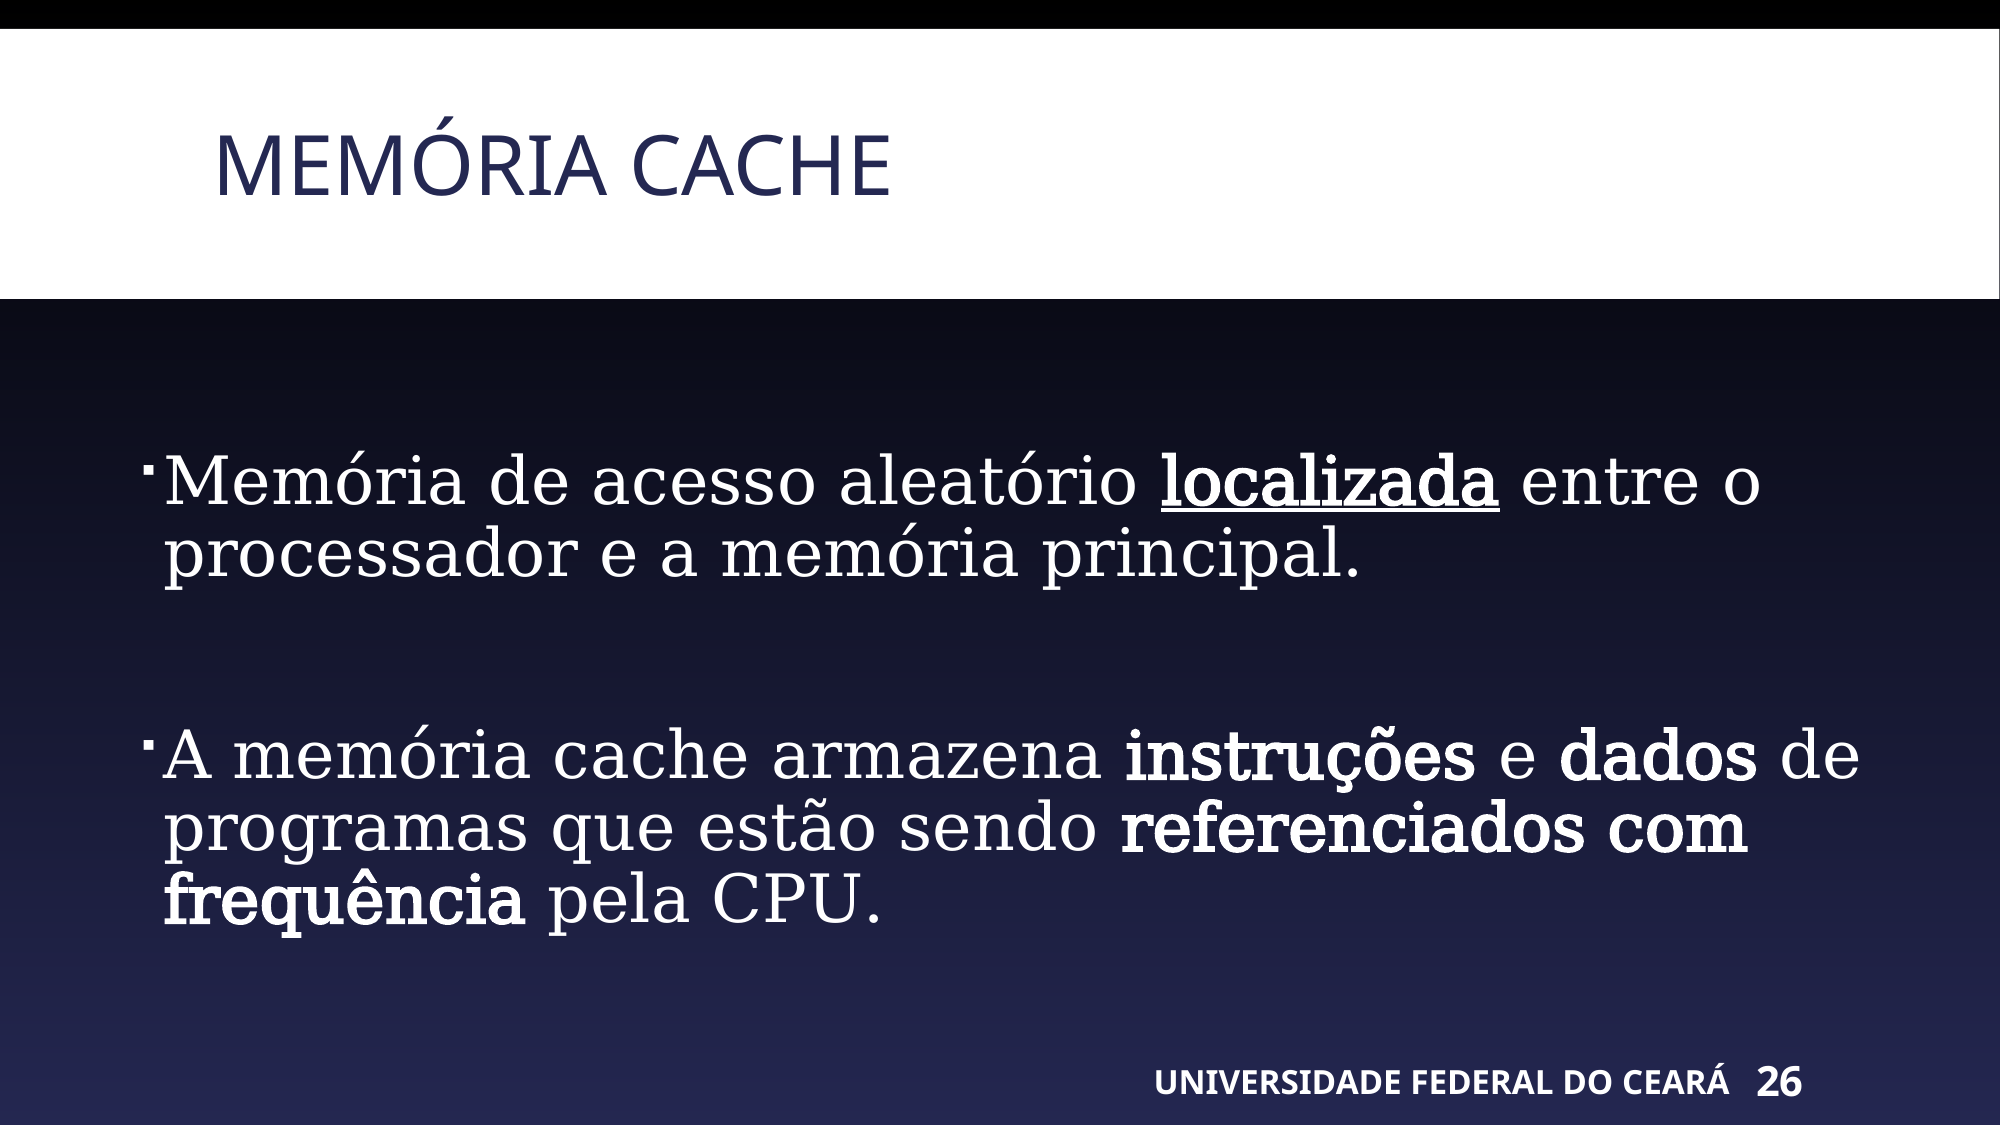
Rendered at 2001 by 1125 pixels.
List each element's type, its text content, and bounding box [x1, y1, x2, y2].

footer UNIVERSIDADE FEDERAL DO CEARÁ [918, 1053, 1746, 1114]
list Memória de acesso aleatório localizada entre o processador e a memória principal. A memória cache armazena instruções e dados de programas que estão sendo referenciados com frequência pela CPU. [118, 329, 1929, 1020]
slide_number 26 [1748, 1053, 1904, 1114]
title Memória cache [197, 46, 1803, 295]
